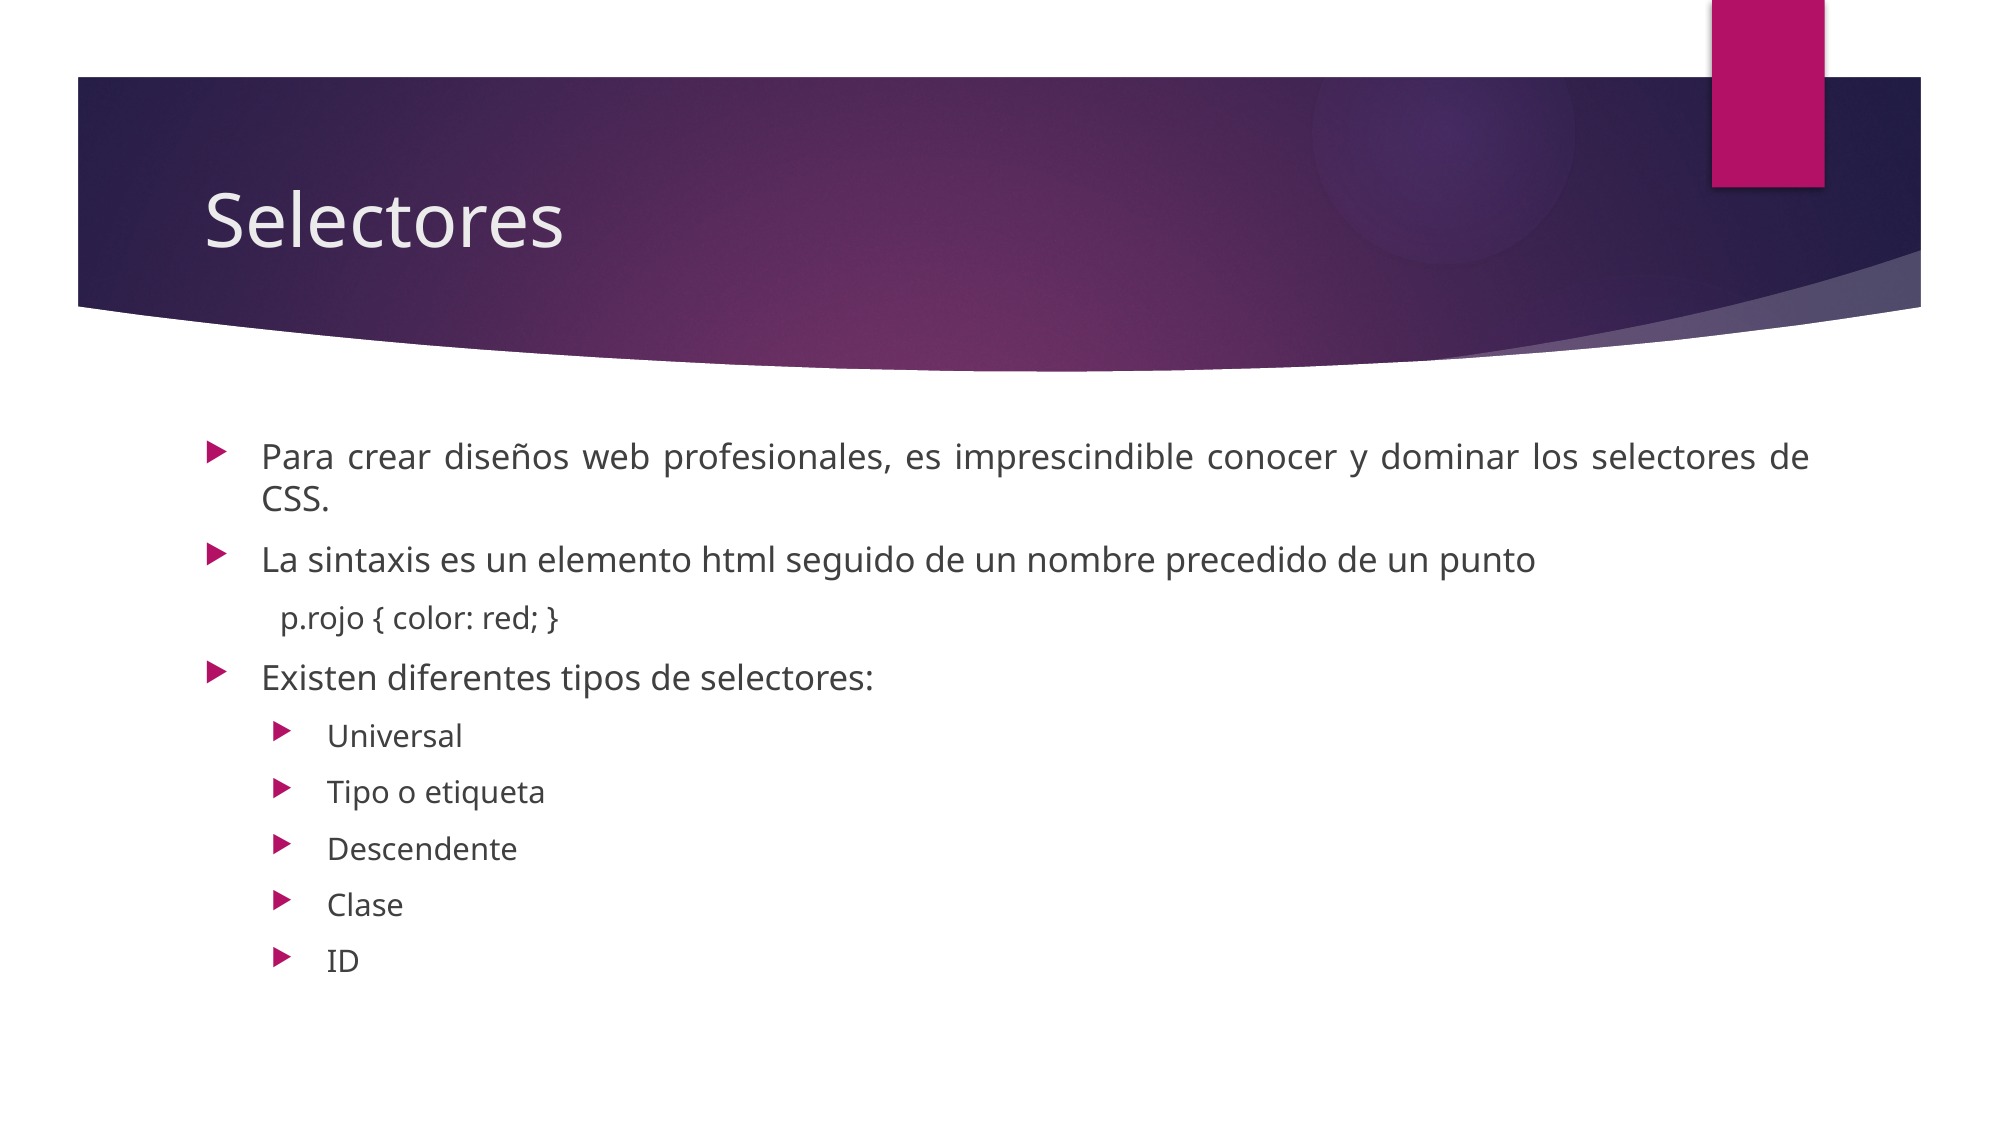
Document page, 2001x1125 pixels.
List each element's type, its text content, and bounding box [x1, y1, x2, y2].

list Para crear diseños web profesionales, es imprescindible conocer y dominar los selectores de CSS. La sintaxis es un elemento html seguido de un nombre precedido de un punto p.rojo { color: red; } Existen diferentes tipos de selectores: Universal Tipo o etiqueta Descendente Clase ID [189, 427, 1827, 988]
title Selectores [189, 159, 1627, 276]
